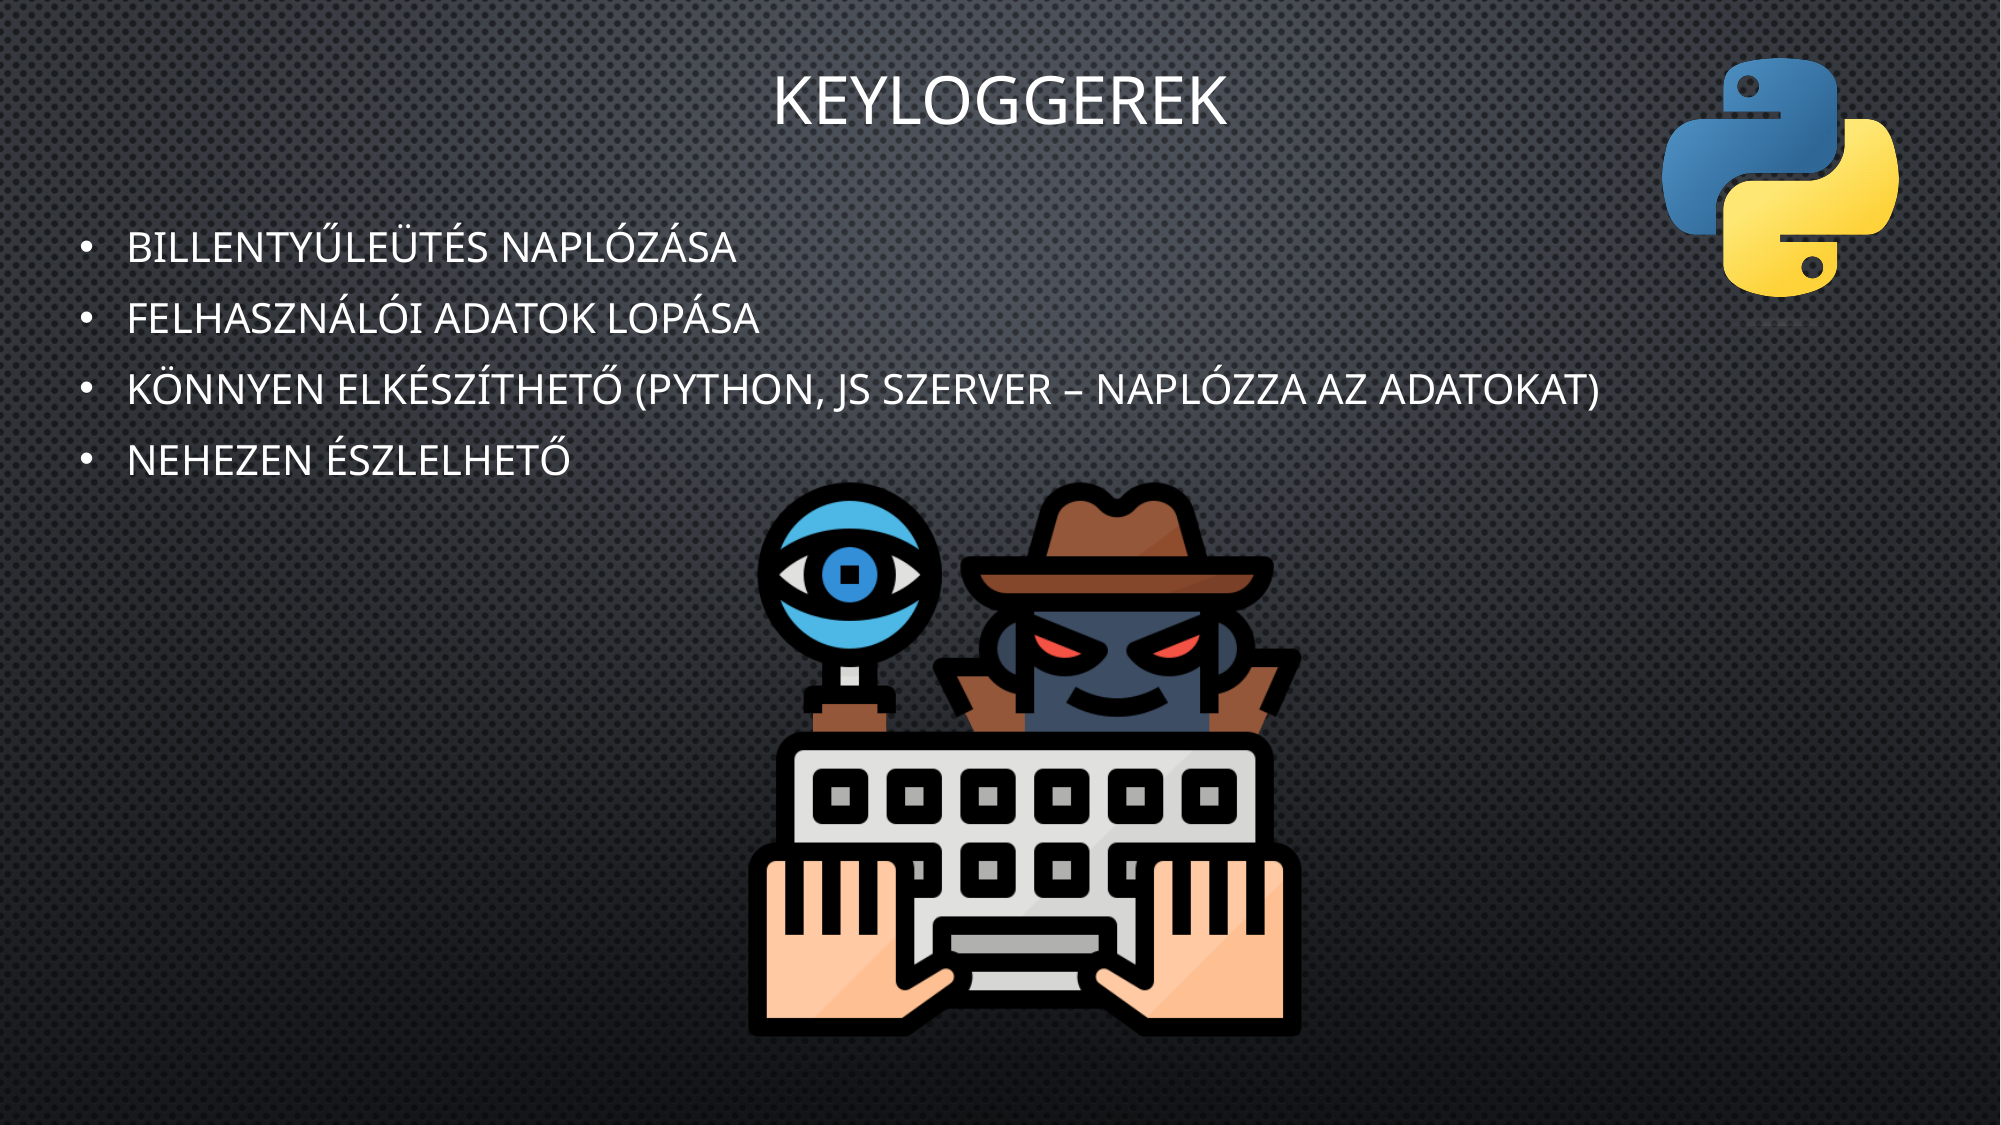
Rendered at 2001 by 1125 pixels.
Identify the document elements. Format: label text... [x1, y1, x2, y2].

list billentyűleütés naplózása Felhasználói adatok lopása Könnyen elkészíthető (python, js szerver – naplózza az adatokat) Nehezen észlelhető [64, 176, 1907, 529]
title Keyloggerek [187, 0, 1813, 176]
picture [1662, 58, 1907, 326]
picture [729, 464, 1320, 1055]
